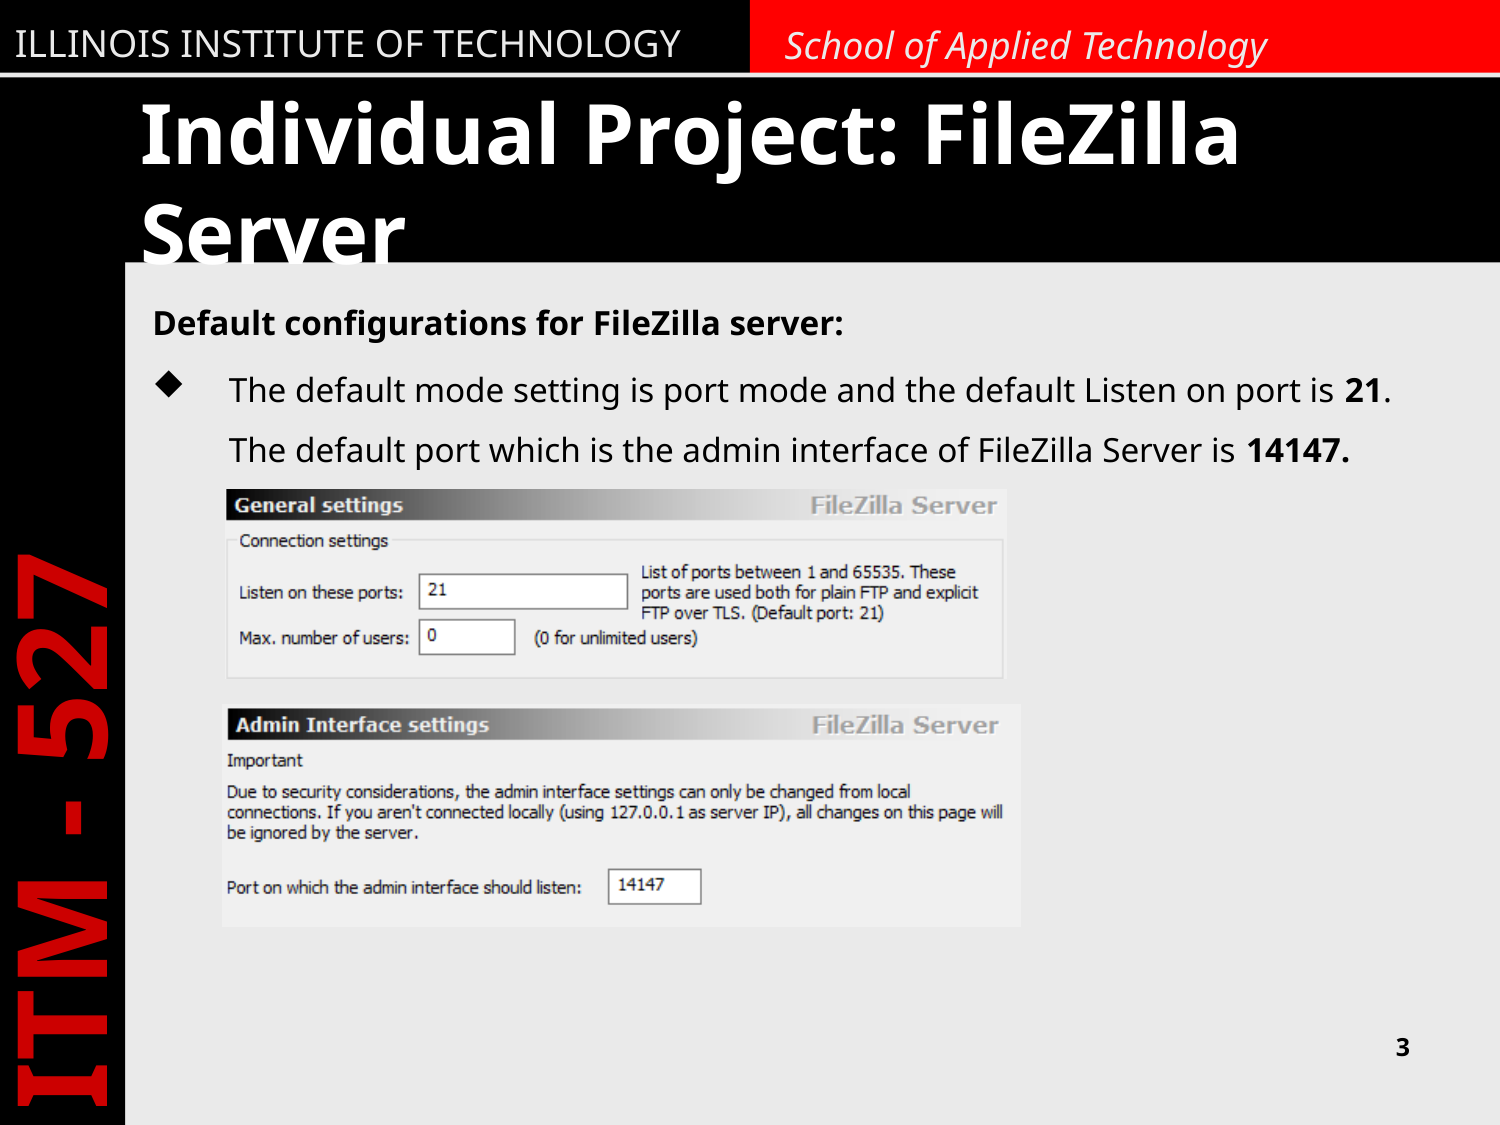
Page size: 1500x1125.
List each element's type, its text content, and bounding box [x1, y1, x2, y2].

picture [221, 704, 1021, 927]
list Default configurations for FileZilla server: The default mode setting is port mode and the default Listen on port is 21. The default port which is the admin interface of FileZilla Server is 14147. [137, 274, 1426, 981]
slide_number 3 [1074, 1024, 1426, 1103]
title Individual Project: FileZilla Server [124, 87, 1500, 276]
picture [224, 489, 1007, 679]
